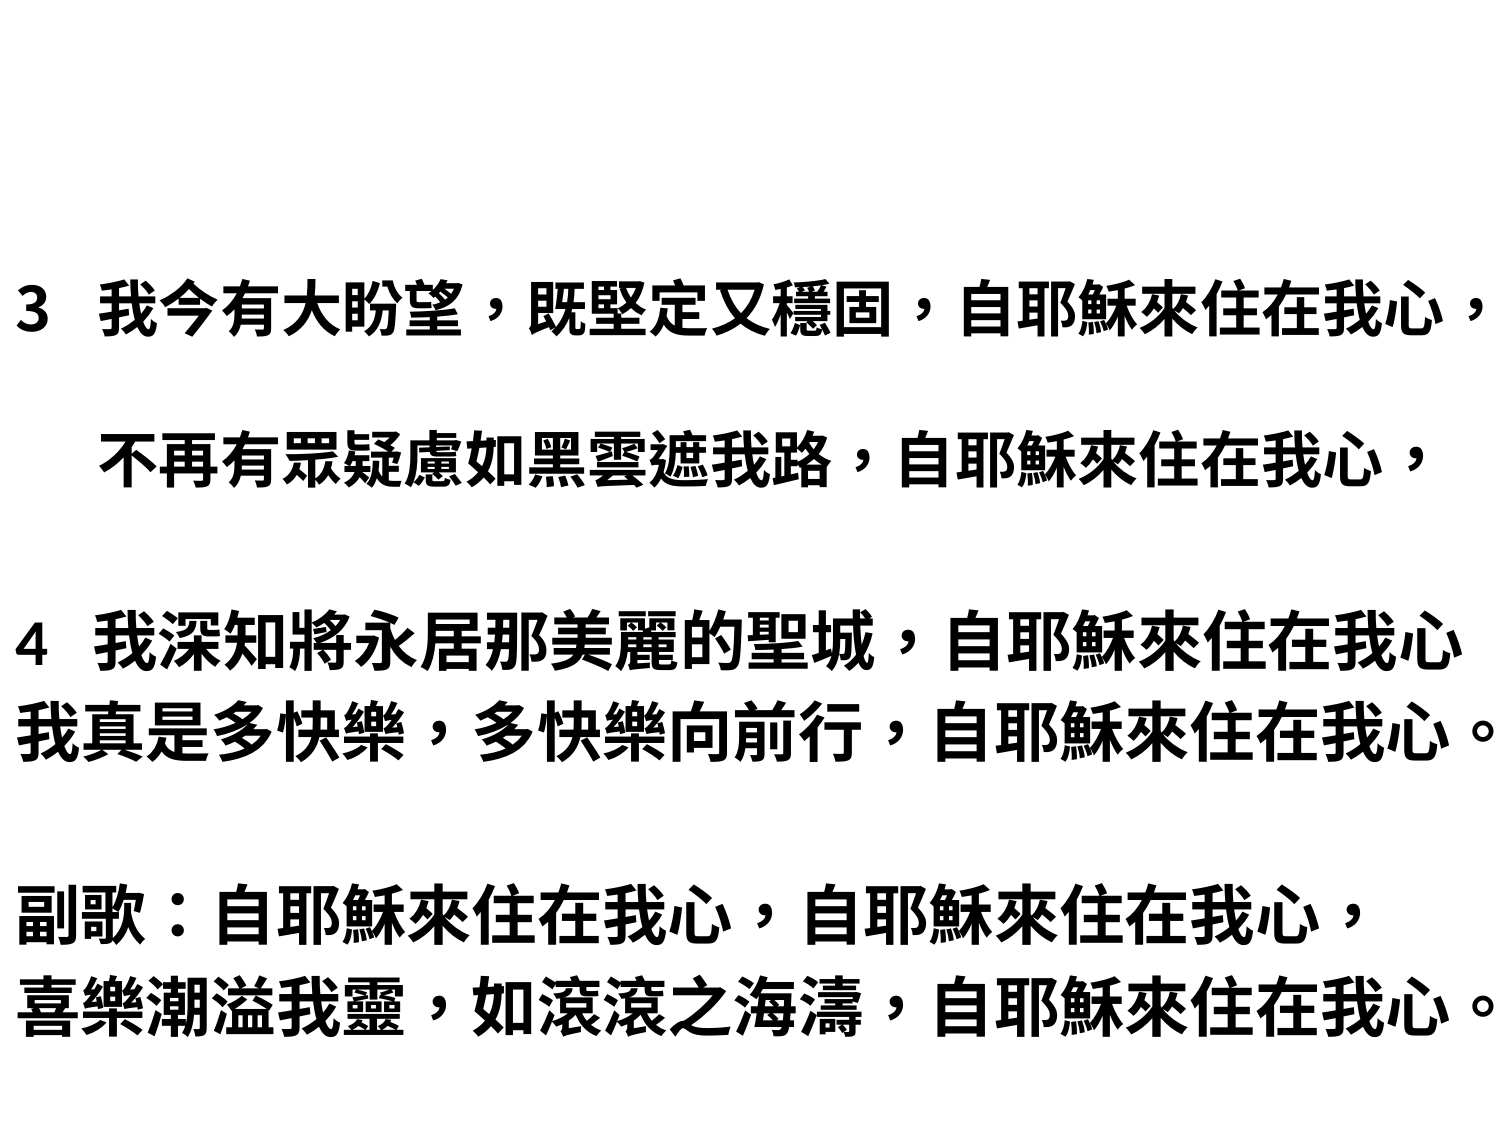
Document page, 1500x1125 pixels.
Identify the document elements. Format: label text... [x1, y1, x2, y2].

list 我今有大盼望，既堅定又穩固，自耶穌來住在我心， 不再有眾疑慮如黑雲遮我路，自耶穌來住在我心， 4 我深知將永居那美麗的聖城，自耶穌來住在我心 我真是多快樂，多快樂向前行，自耶穌來住在我心。 副歌：自耶穌來住在我心，自耶穌來住在我心， 喜樂潮溢我靈，如滾滾之海濤，自耶穌來住在我心。 [0, 262, 1500, 1125]
